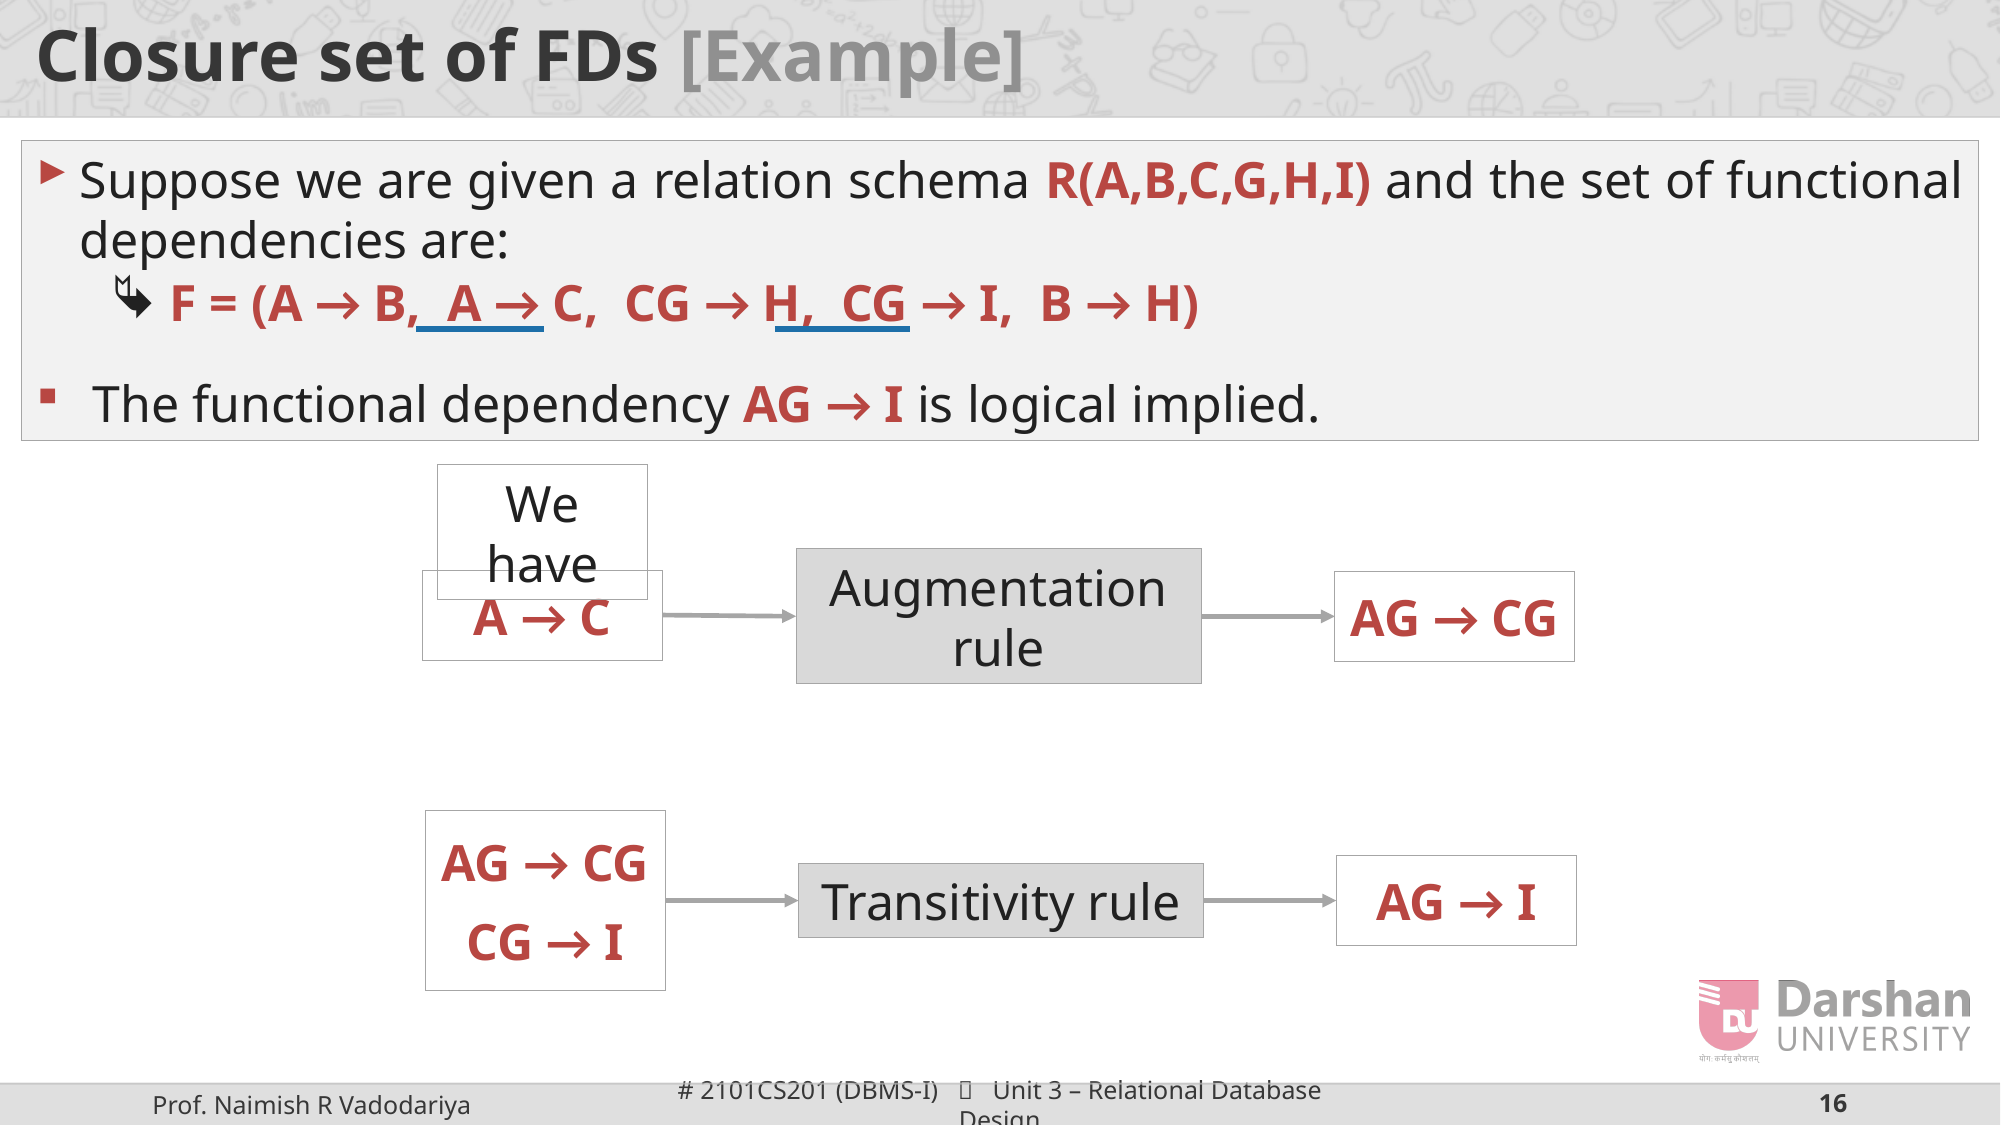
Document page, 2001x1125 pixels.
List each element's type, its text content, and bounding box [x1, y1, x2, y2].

text_box AG → CG [1334, 571, 1575, 662]
text_box Augmentation rule [796, 548, 1202, 684]
table_cell Raju [1699, 980, 1970, 1063]
text_box Transitivity rule [798, 863, 1204, 938]
title Closure set of FDs [Example] [0, 0, 2000, 117]
text_box Suppose we are given a relation schema R(A,B,C,G,H,I) and the set of functional dependencies are: F = (A → B, A → C, CG → H, CG → I, B → H) The functional dependency AG → I is logical implied. [21, 140, 1979, 441]
text_box We have [437, 464, 648, 600]
text_box A → C [422, 570, 663, 661]
text_box AG → I [1336, 855, 1577, 946]
text_box AG → CG CG → I [425, 810, 666, 991]
